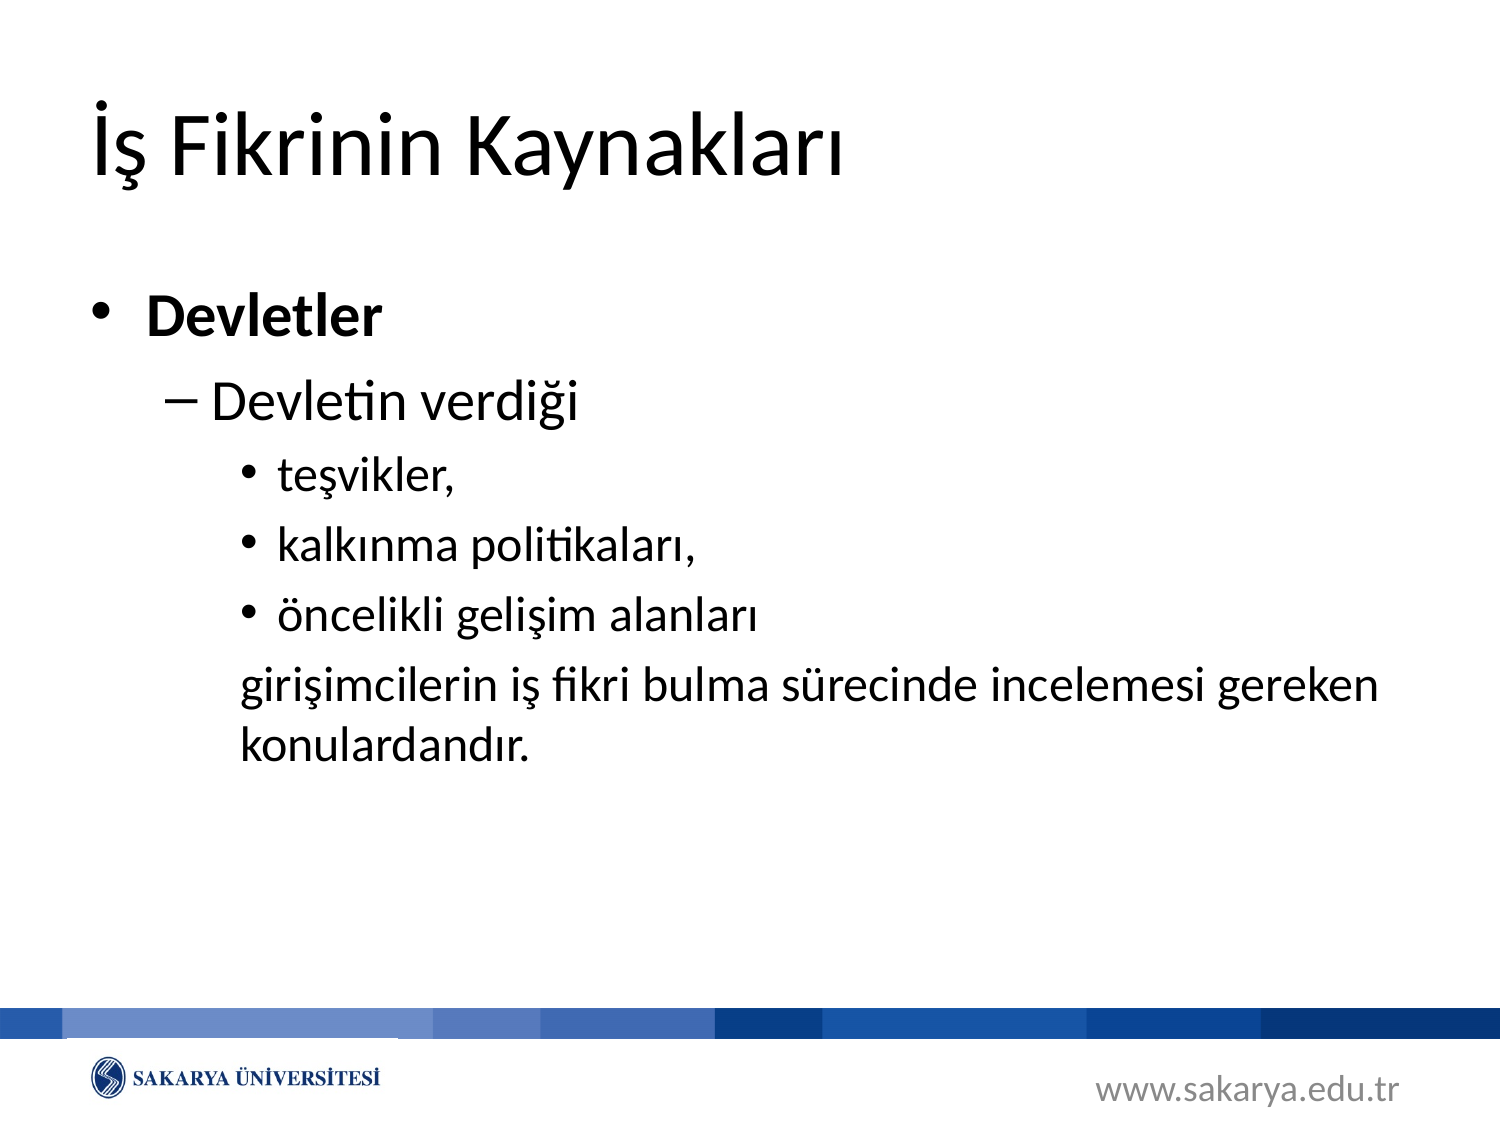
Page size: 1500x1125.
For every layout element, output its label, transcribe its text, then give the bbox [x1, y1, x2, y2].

title İş Fikrinin Kaynakları [75, 45, 1425, 233]
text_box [0, 1007, 1500, 1088]
picture [67, 1037, 399, 1115]
list Devletler Devletin verdiği teşvikler, kalkınma politikaları, öncelikli gelişim alanları girişimcilerin iş fikri bulma sürecinde incelemesi gereken konulardandır. [75, 262, 1471, 1006]
